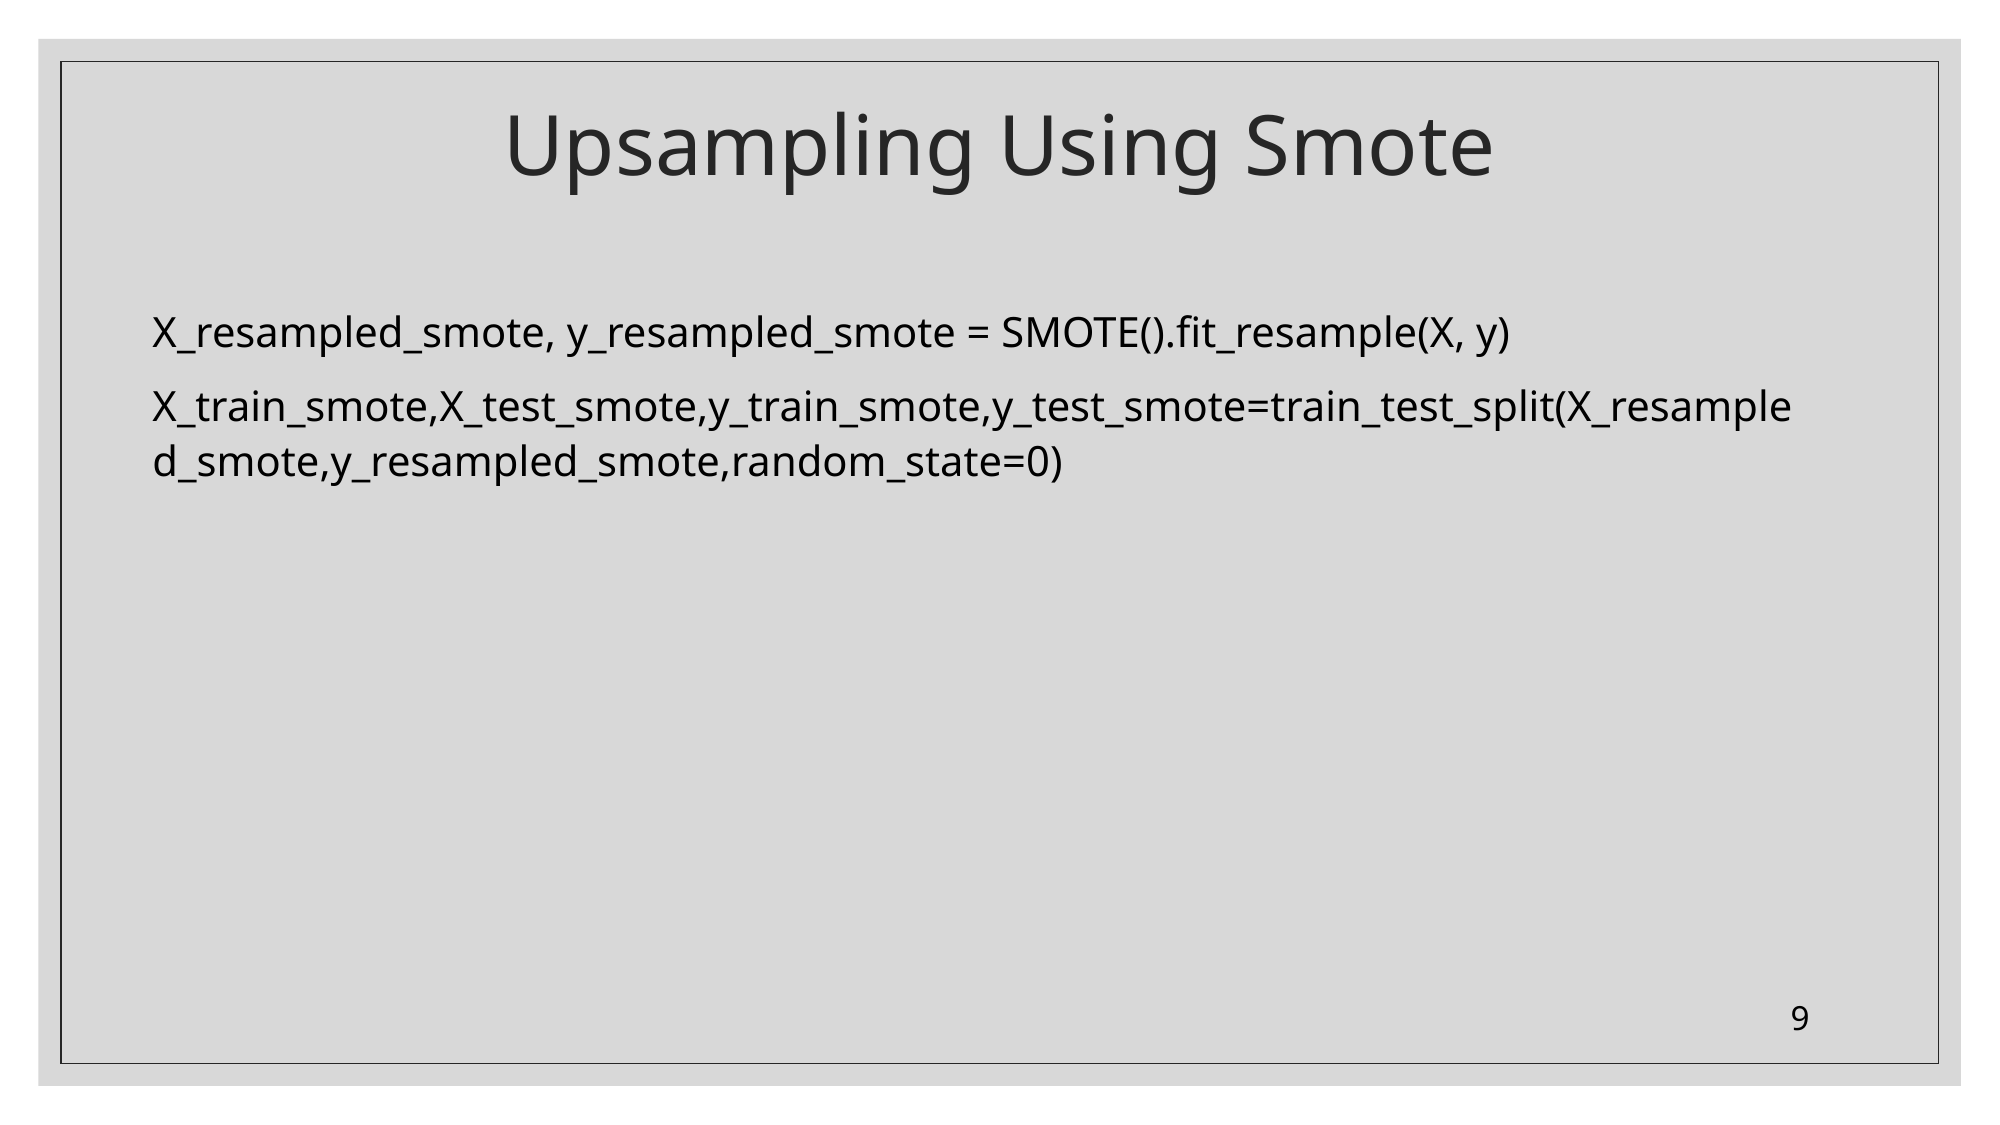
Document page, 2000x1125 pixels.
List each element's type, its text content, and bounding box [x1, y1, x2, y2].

slide_number 9 [1687, 990, 1825, 1050]
title Upsampling Using Smote [174, 42, 1825, 255]
list X_resampled_smote, y_resampled_smote = SMOTE().fit_resample(X, y) X_train_smote,X_test_smote,y_train_smote,y_test_smote=train_test_split(X_resampled_smote,y_resampled_smote,random_state=0) [137, 293, 1825, 977]
